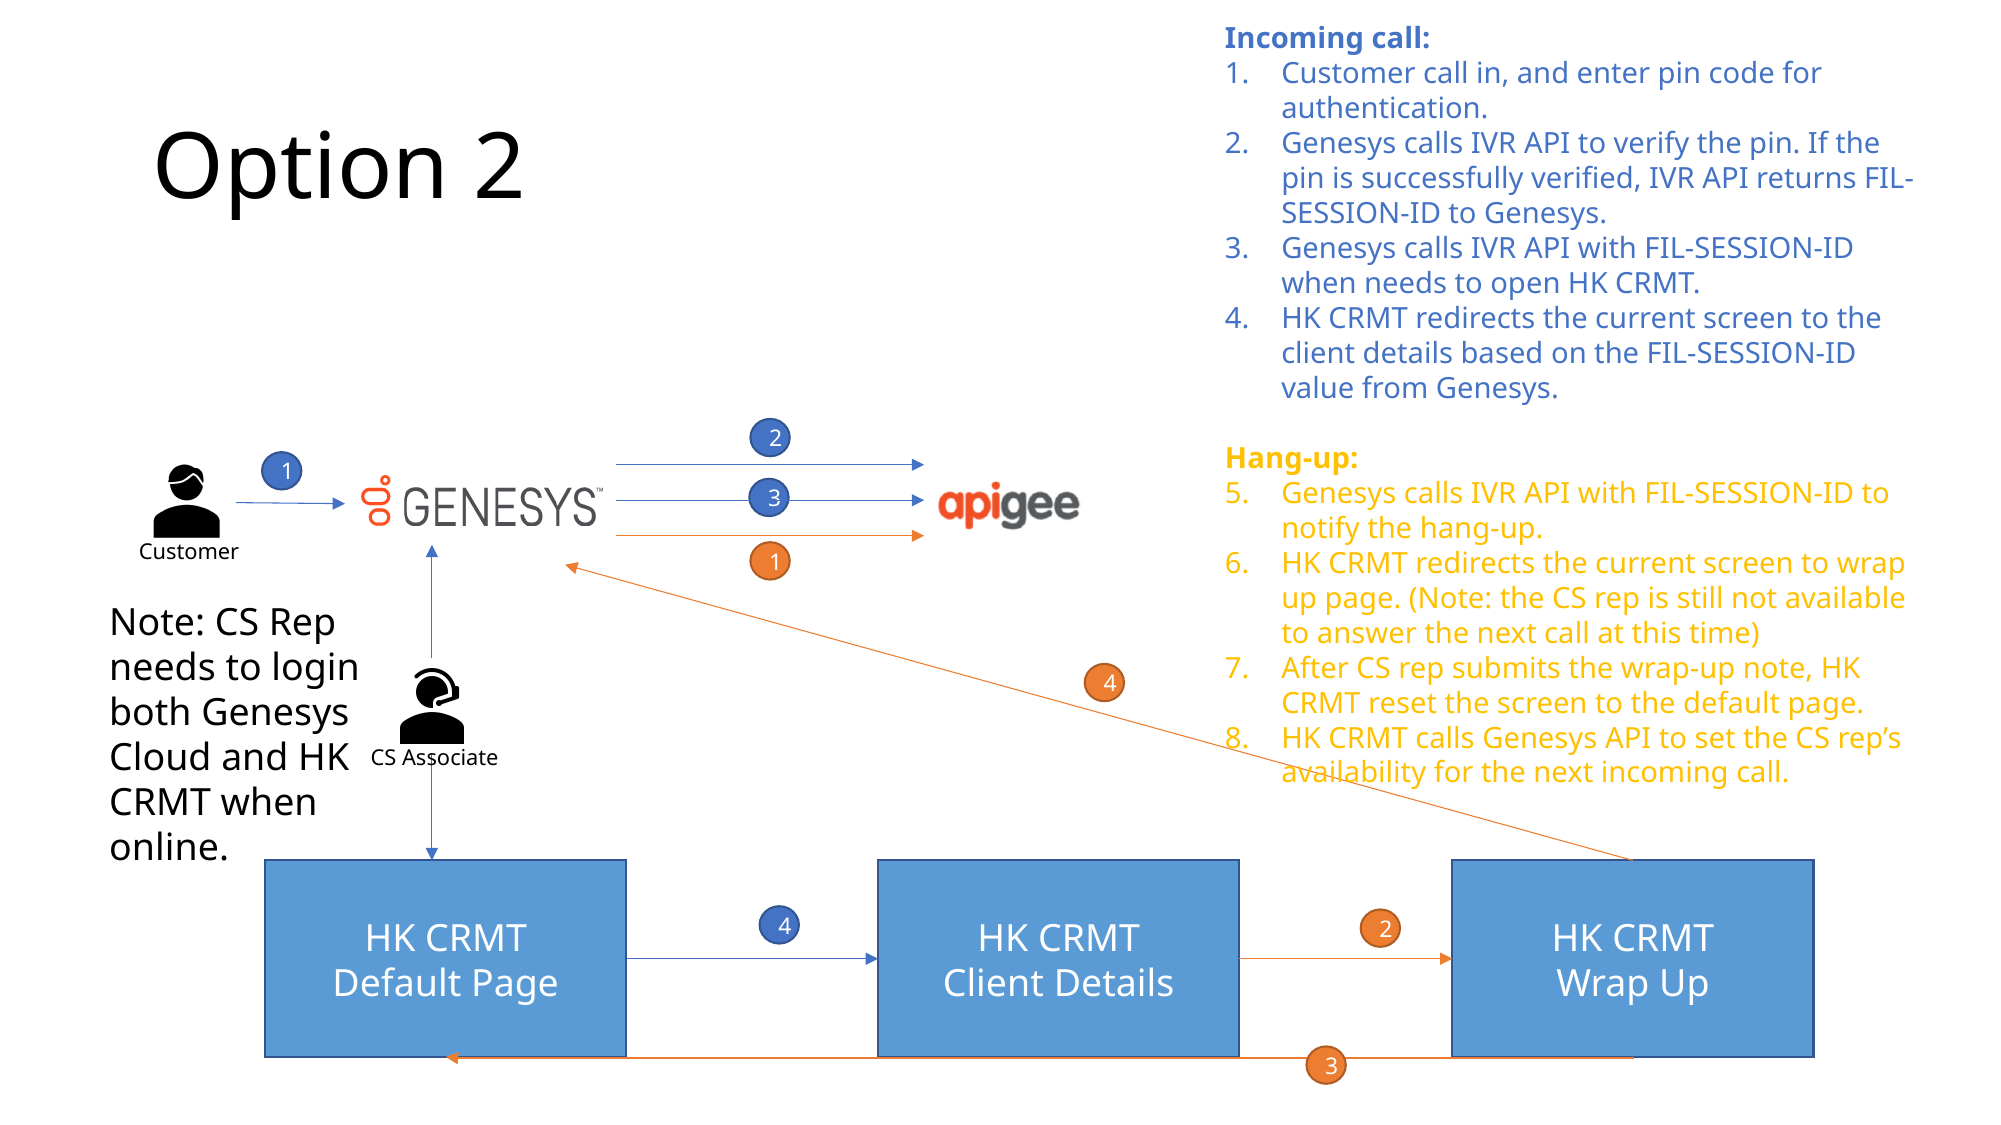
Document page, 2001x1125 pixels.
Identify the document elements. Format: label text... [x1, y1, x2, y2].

text_box 2 [749, 417, 791, 458]
text_box HK CRMT Client Details [1042, 861, 1240, 1057]
text_box Note: CS Rep needs to login both Genesys Cloud and HK CRMT when online. [94, 590, 430, 876]
picture [932, 475, 1039, 532]
text_box HK CRMT Wrap Up [1451, 859, 1815, 1058]
text_box 3 [748, 477, 790, 500]
text_box Incoming call: Customer call in, and enter pin code for authentication. Genesys calls IVR API to verify the pin. If the pin is successfully verified, IVR API returns FIL-SESSION-ID to Genesys. Genesys calls IVR API with FIL-SESSION-ID when needs to open HK CRMT. HK CRMT redirects the current screen to the client details based on the FIL-SESSION-ID value from Genesys. Hang-up: Genesys calls IVR API with FIL-SESSION-ID to notify the hang-up. HK CRMT redirects the current screen to wrap up page. (Note: the CS rep is still not available to answer the next call at this time) After CS rep submits the wrap-up note, HK CRMT reset the screen to the default page. HK CRMT calls Genesys API to set the CS rep’s availability for the next incoming call. [1210, 12, 1943, 797]
text_box CS Associate [433, 735, 514, 777]
text_box 1 [749, 541, 791, 564]
text_box 4 [758, 905, 800, 945]
text_box 3 [1305, 1045, 1347, 1085]
picture [345, 469, 617, 538]
text_box HK CRMT Default Page [264, 859, 627, 1058]
picture [384, 658, 480, 754]
text_box HK CRMT Client Details [877, 861, 1039, 1057]
text_box 3 [748, 501, 790, 518]
picture [1042, 475, 1085, 532]
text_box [1042, 564, 1634, 861]
text_box 1 [260, 451, 303, 491]
title Option 2 [137, 59, 1210, 278]
text_box Customer [124, 530, 254, 572]
picture [137, 453, 236, 552]
text_box CS Associate [355, 735, 431, 777]
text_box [565, 564, 1039, 861]
text_box 2 [1359, 908, 1402, 948]
